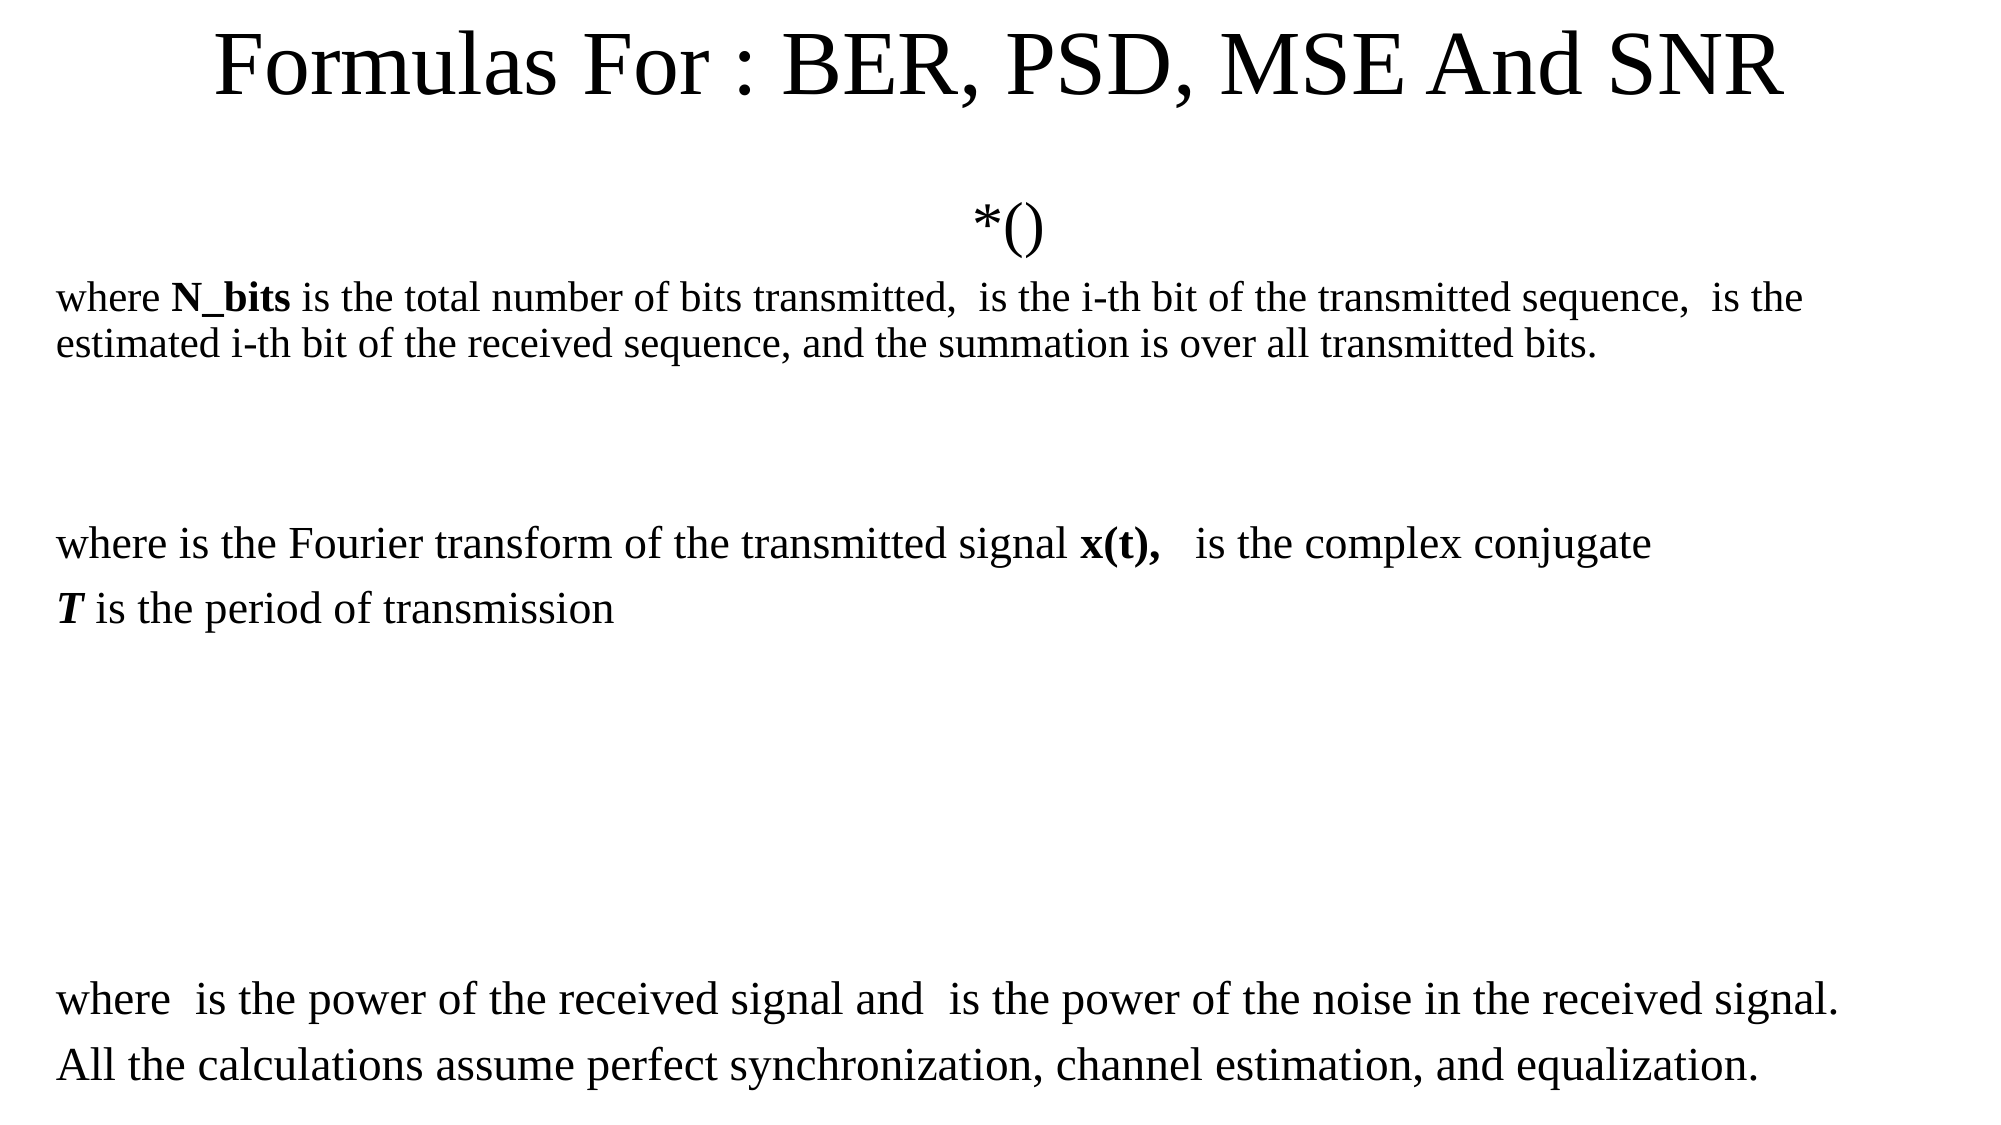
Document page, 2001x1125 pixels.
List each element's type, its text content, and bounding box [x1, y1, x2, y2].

title Formulas For : BER, PSD, MSE And SNR [0, 0, 2000, 130]
